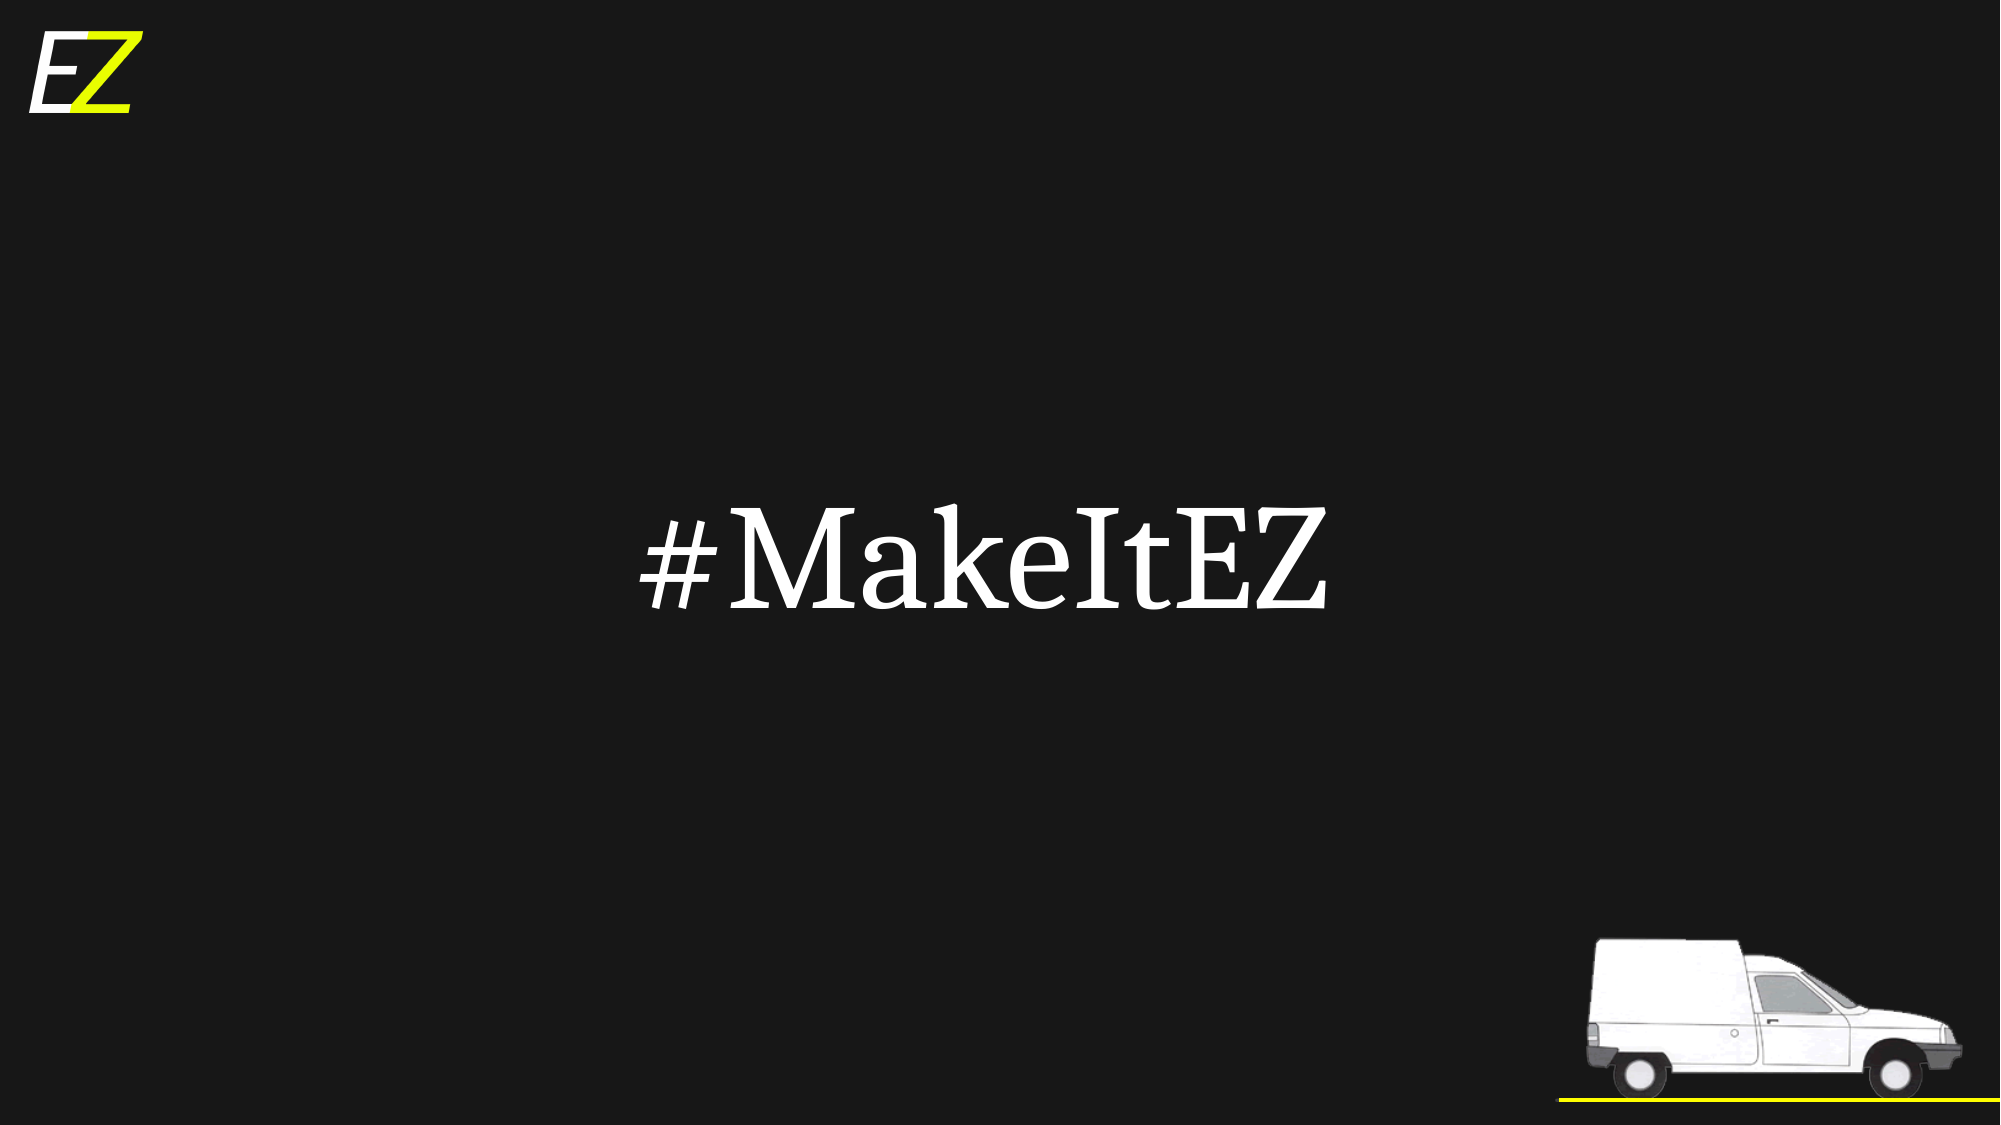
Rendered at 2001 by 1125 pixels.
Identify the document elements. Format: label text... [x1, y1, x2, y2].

picture [1547, 928, 2000, 1113]
picture [16, 4, 151, 140]
text_box #MakeItEZ [618, 471, 1382, 654]
